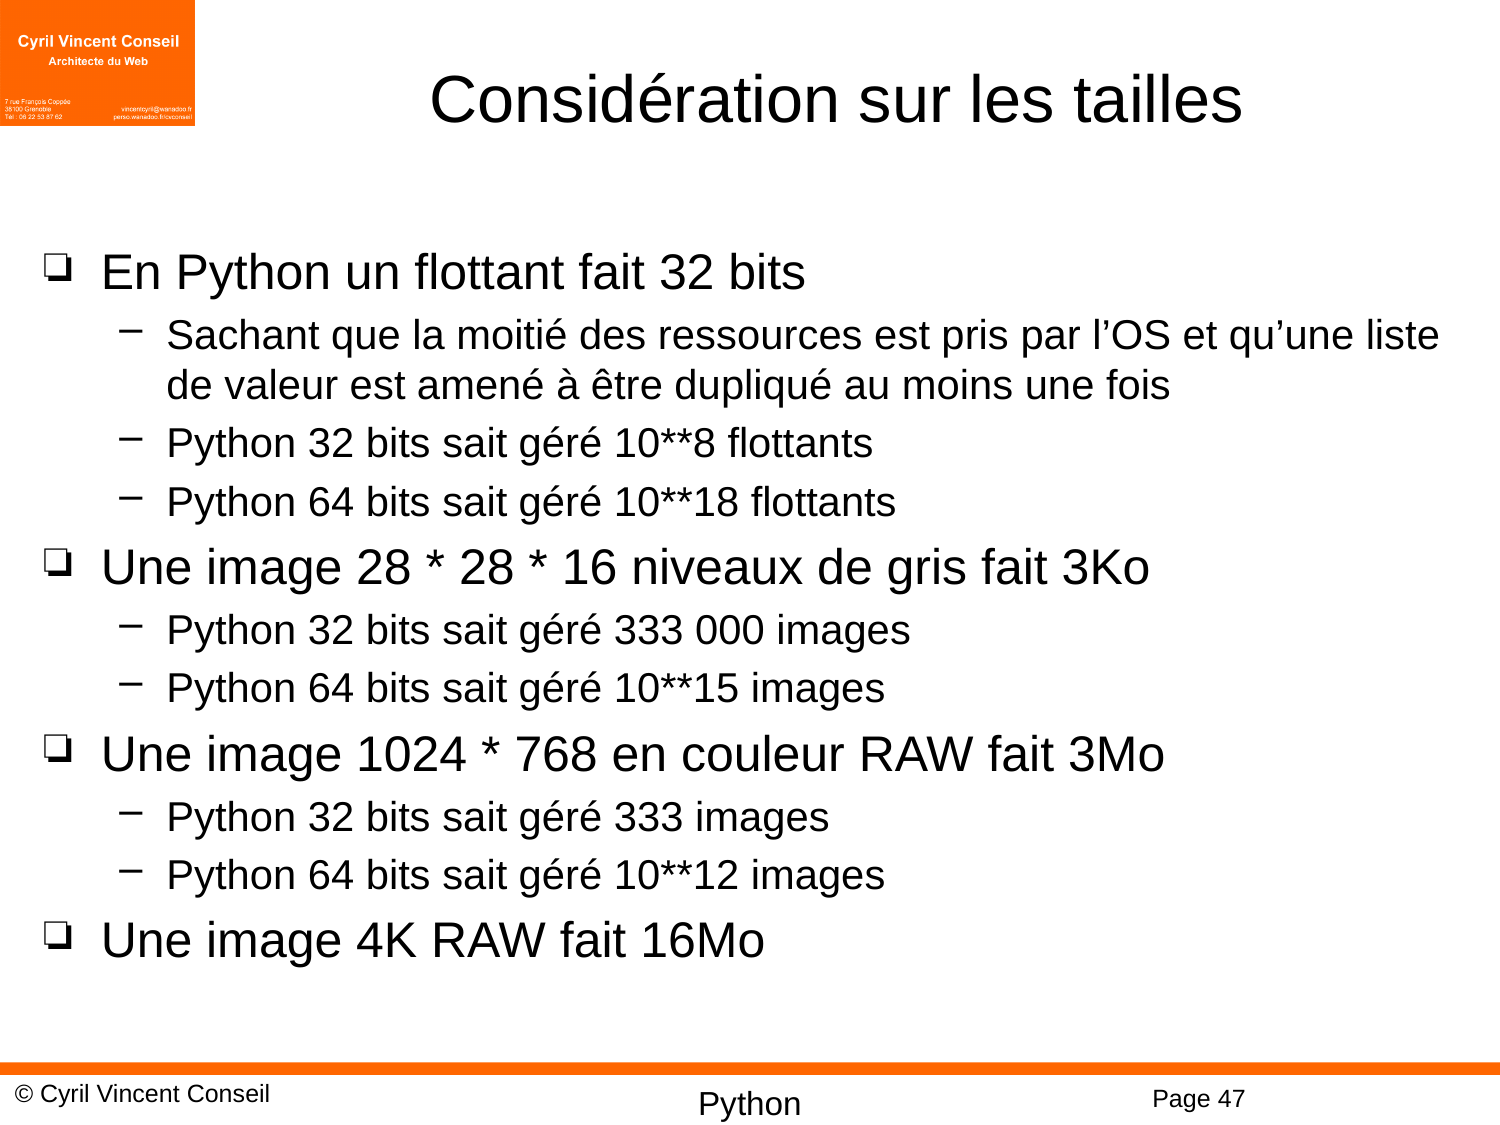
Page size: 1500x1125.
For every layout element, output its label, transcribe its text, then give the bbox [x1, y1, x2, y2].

list En Python un flottant fait 32 bits Sachant que la moitié des ressources est pris par l’OS et qu’une liste de valeur est amené à être dupliqué au moins une fois Python 32 bits sait géré 10**8 flottants Python 64 bits sait géré 10**18 flottants Une image 28 * 28 * 16 niveaux de gris fait 3Ko Python 32 bits sait géré 333 000 images Python 64 bits sait géré 10**15 images Une image 1024 * 768 en couleur RAW fait 3Mo Python 32 bits sait géré 333 images Python 64 bits sait géré 10**12 images Une image 4K RAW fait 16Mo [29, 231, 1468, 1059]
title Considération sur les tailles [194, 2, 1480, 190]
picture [0, 0, 195, 126]
